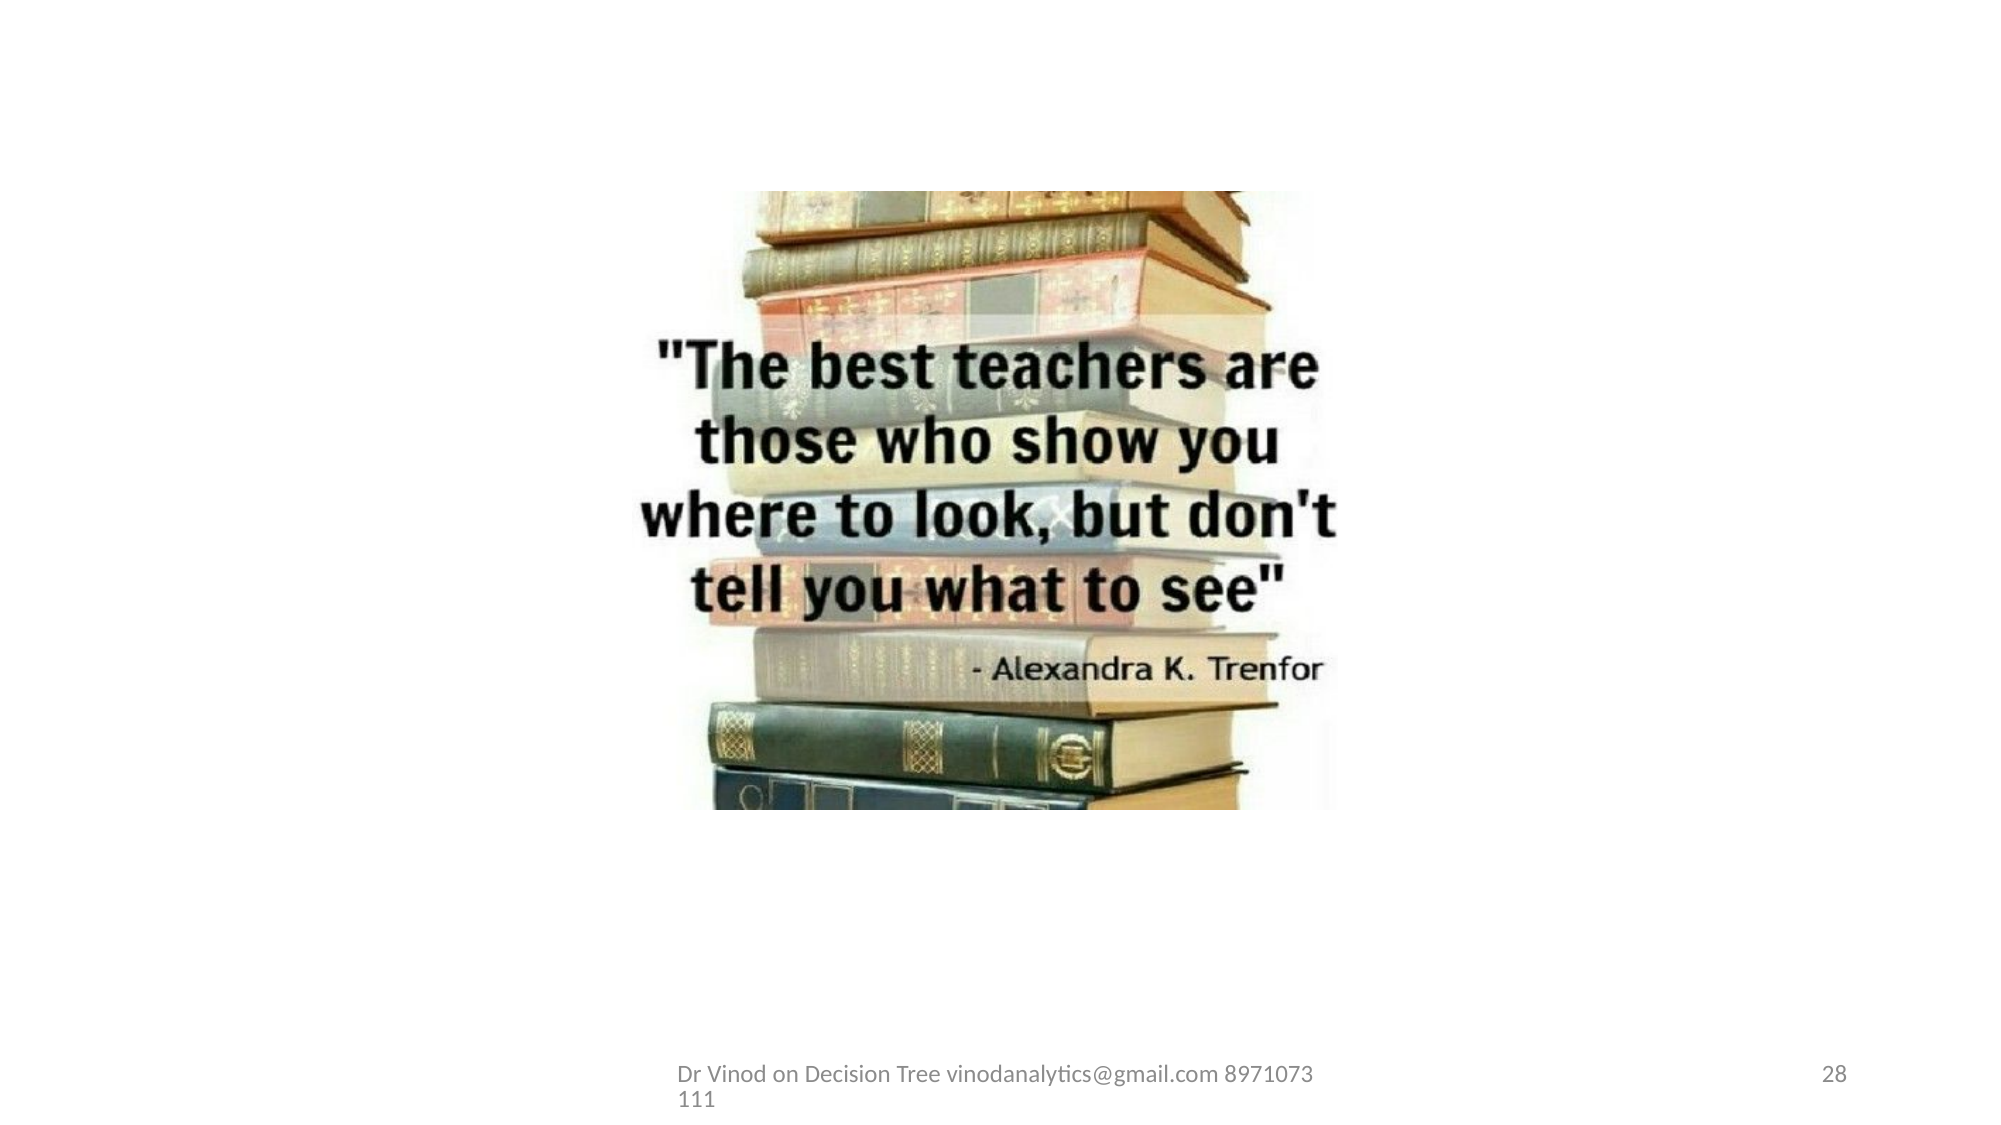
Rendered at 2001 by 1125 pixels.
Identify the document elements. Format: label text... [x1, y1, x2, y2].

picture [631, 191, 1338, 810]
slide_number 28 [1412, 1042, 1863, 1103]
footer Dr Vinod on Decision Tree vinodanalytics@gmail.com 8971073111 [662, 1042, 1338, 1103]
